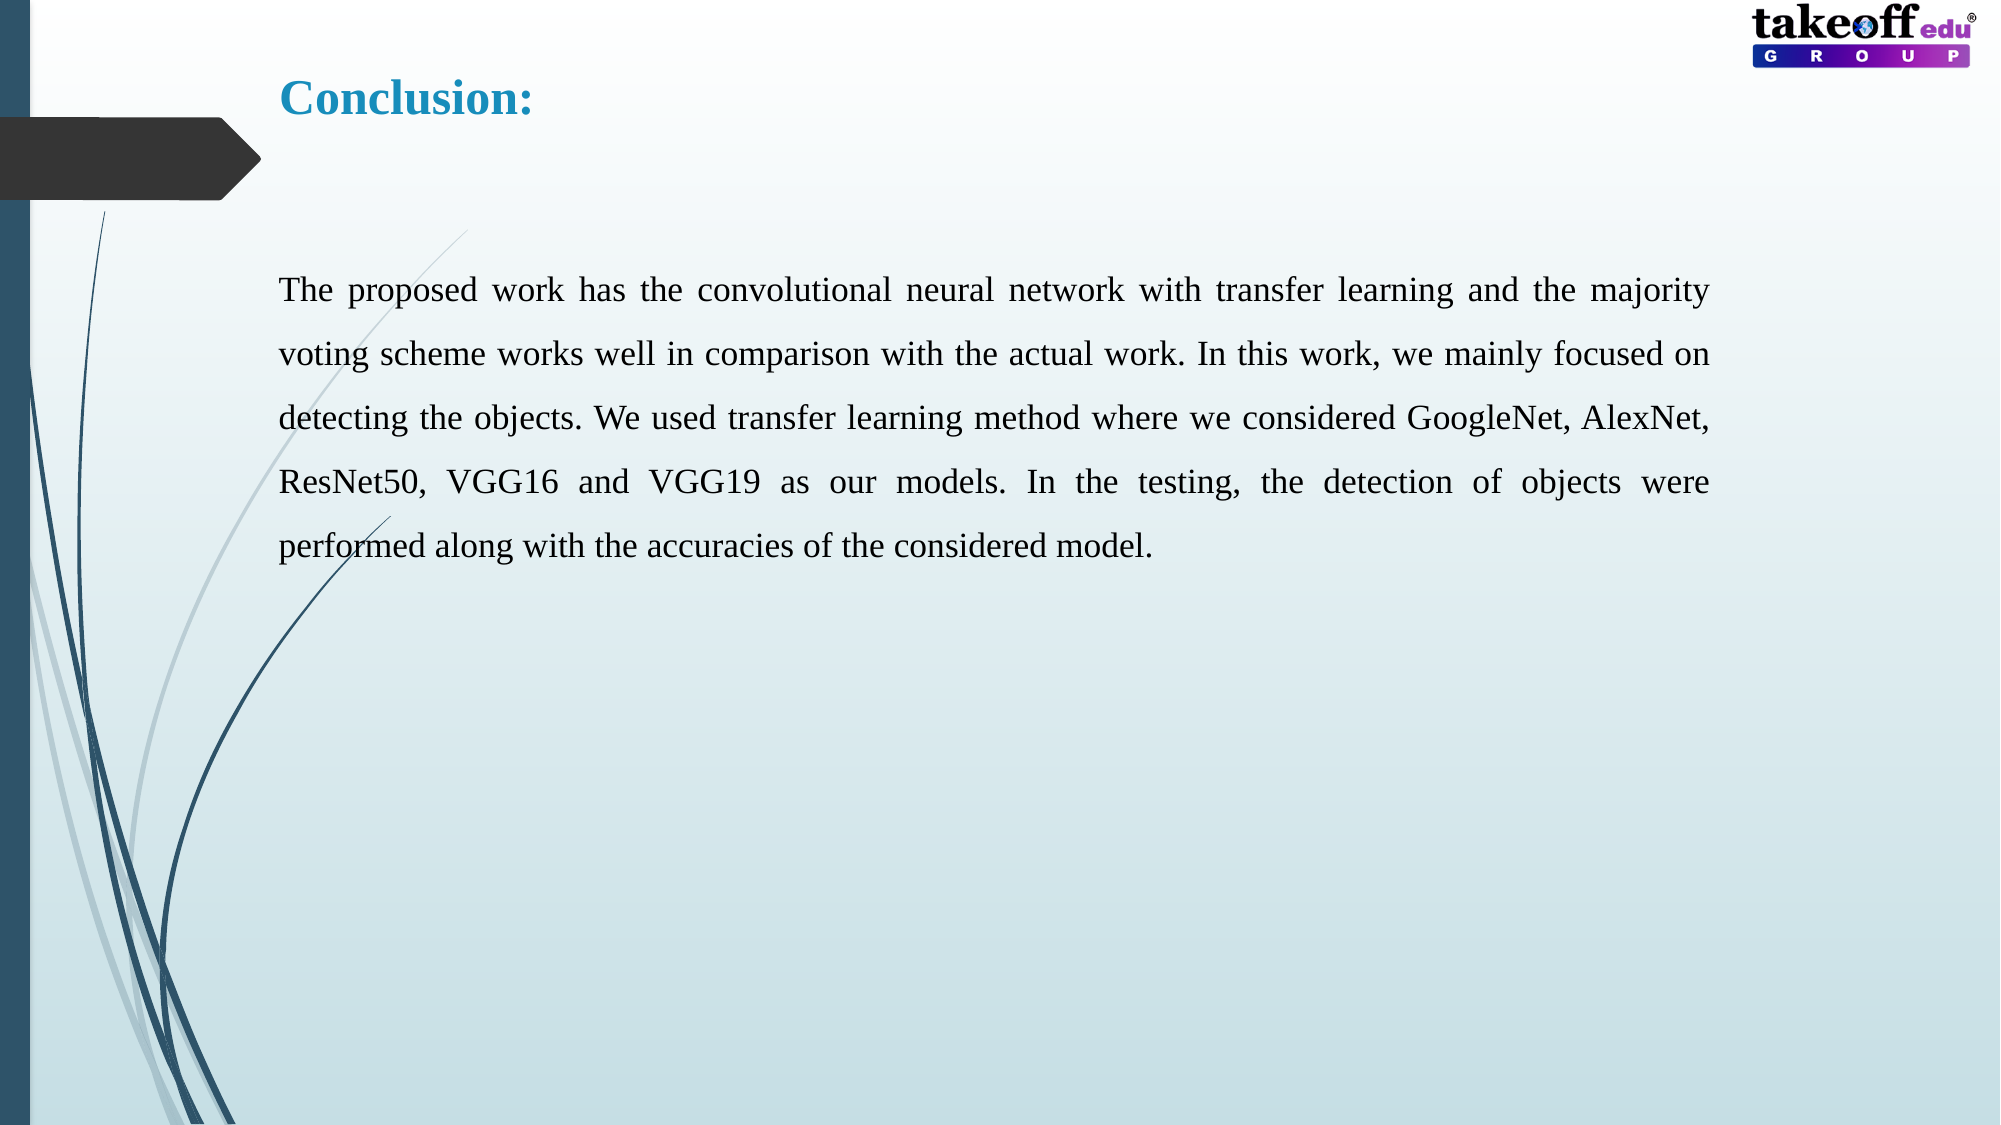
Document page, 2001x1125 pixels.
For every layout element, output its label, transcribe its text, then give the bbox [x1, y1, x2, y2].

list The proposed work has the convolutional neural network with transfer learning and the majority voting scheme works well in comparison with the actual work. In this work, we mainly focused on detecting the objects. We used transfer learning method where we considered GoogleNet, AlexNet, ResNet50, VGG16 and VGG19 as our models. In the testing, the detection of objects were performed along with the accuracies of the considered model. [263, 237, 1727, 858]
title Conclusion: [264, 57, 1727, 237]
picture [1749, 0, 1980, 77]
